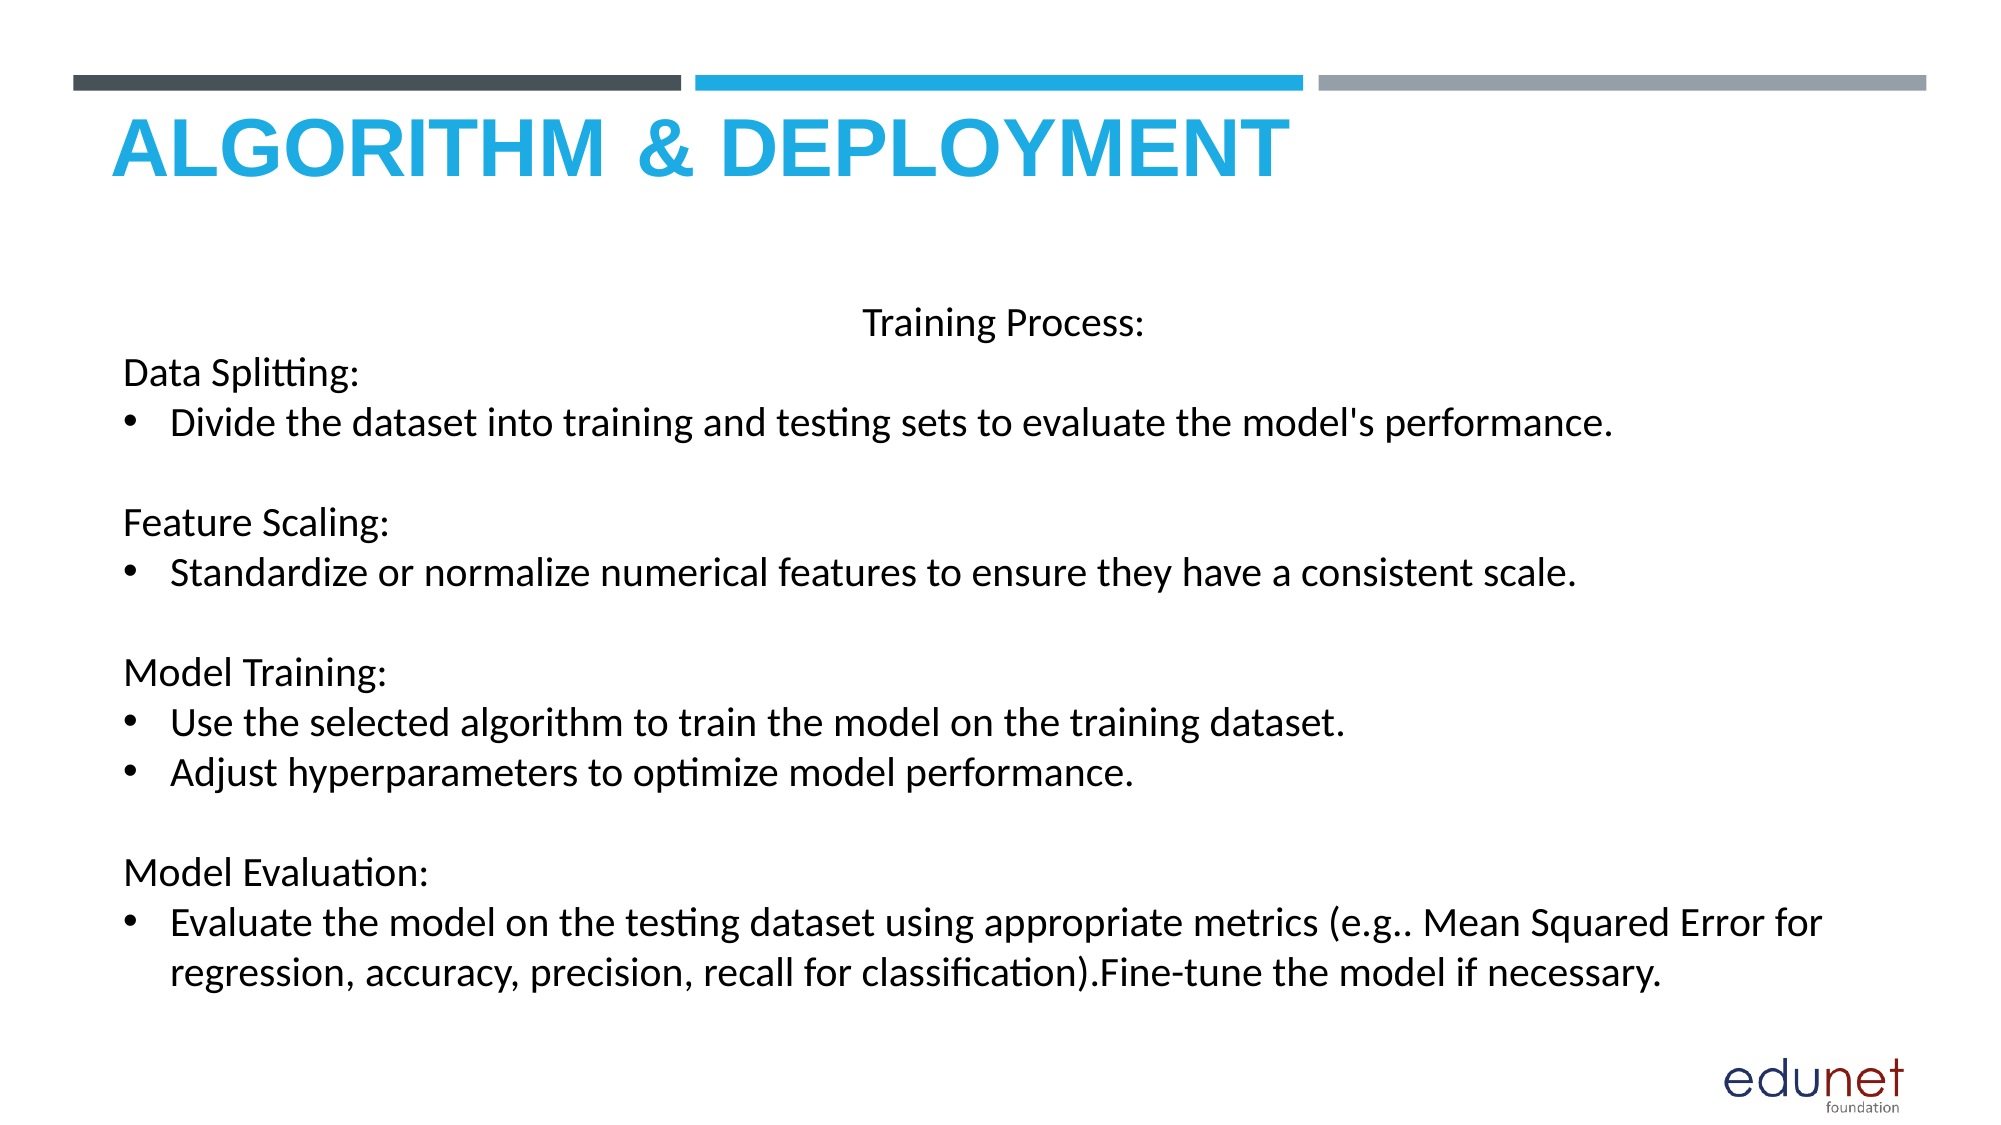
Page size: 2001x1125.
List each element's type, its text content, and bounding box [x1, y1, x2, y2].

text_box Training Process: Data Splitting: Divide the dataset into training and testing sets to evaluate the model's performance. Feature Scaling: Standardize or normalize numerical features to ensure they have a consistent scale. Model Training: Use the selected algorithm to train the model on the training dataset. Adjust hyperparameters to optimize model performance. Model Evaluation: Evaluate the model on the testing dataset using appropriate metrics (e.g.. Mean Squared Error for regression, accuracy, precision, recall for classification).Fine-tune the model if necessary. [108, 287, 1900, 1003]
title ALGORITHM & DEPLOYMENT [108, 91, 1297, 282]
picture [1724, 1057, 1904, 1113]
